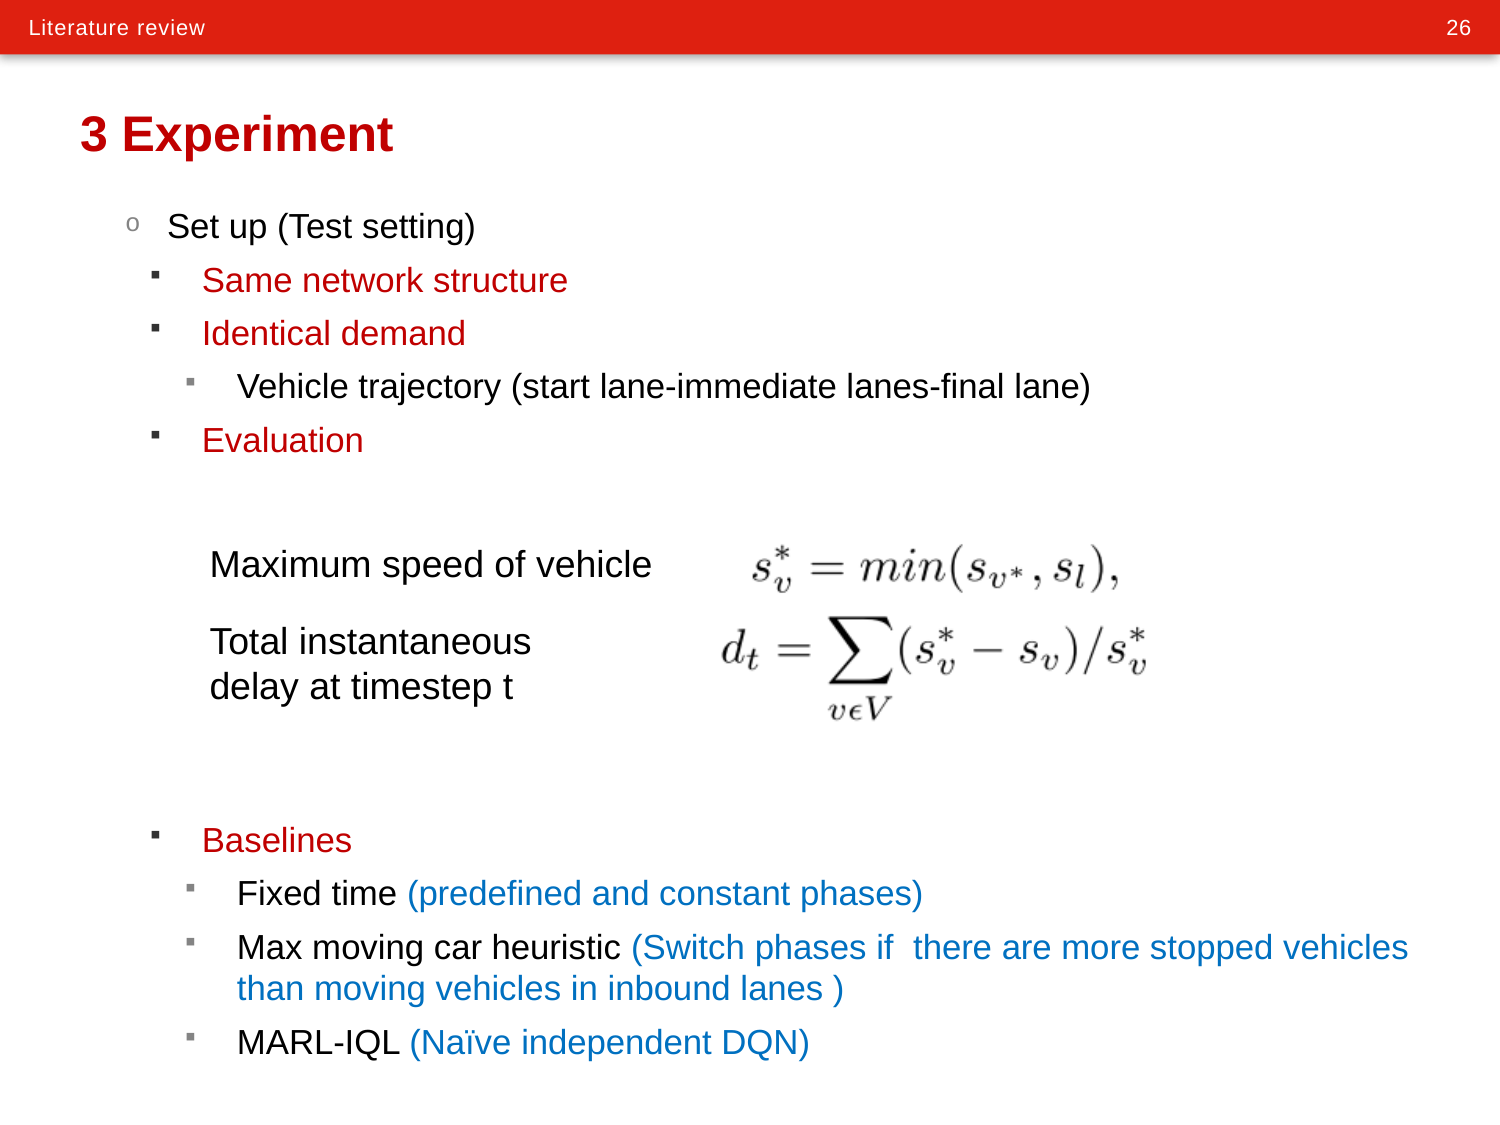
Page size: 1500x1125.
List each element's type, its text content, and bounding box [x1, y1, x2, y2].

picture [666, 531, 1232, 738]
title 3 Experiment [64, 83, 1436, 180]
text_box Total instantaneous delay at timestep t [194, 609, 632, 715]
list Set up (Test setting) Same network structure Identical demand Vehicle trajectory (start lane-immediate lanes-final lane) Evaluation Baselines Fixed time (predefined and constant phases) Max moving car heuristic (Switch phases if there are more stopped vehicles than moving vehicles in inbound lanes ) MARL-IQL (Naïve independent DQN) [64, 196, 1436, 1071]
text_box Maximum speed of vehicle [194, 532, 662, 592]
